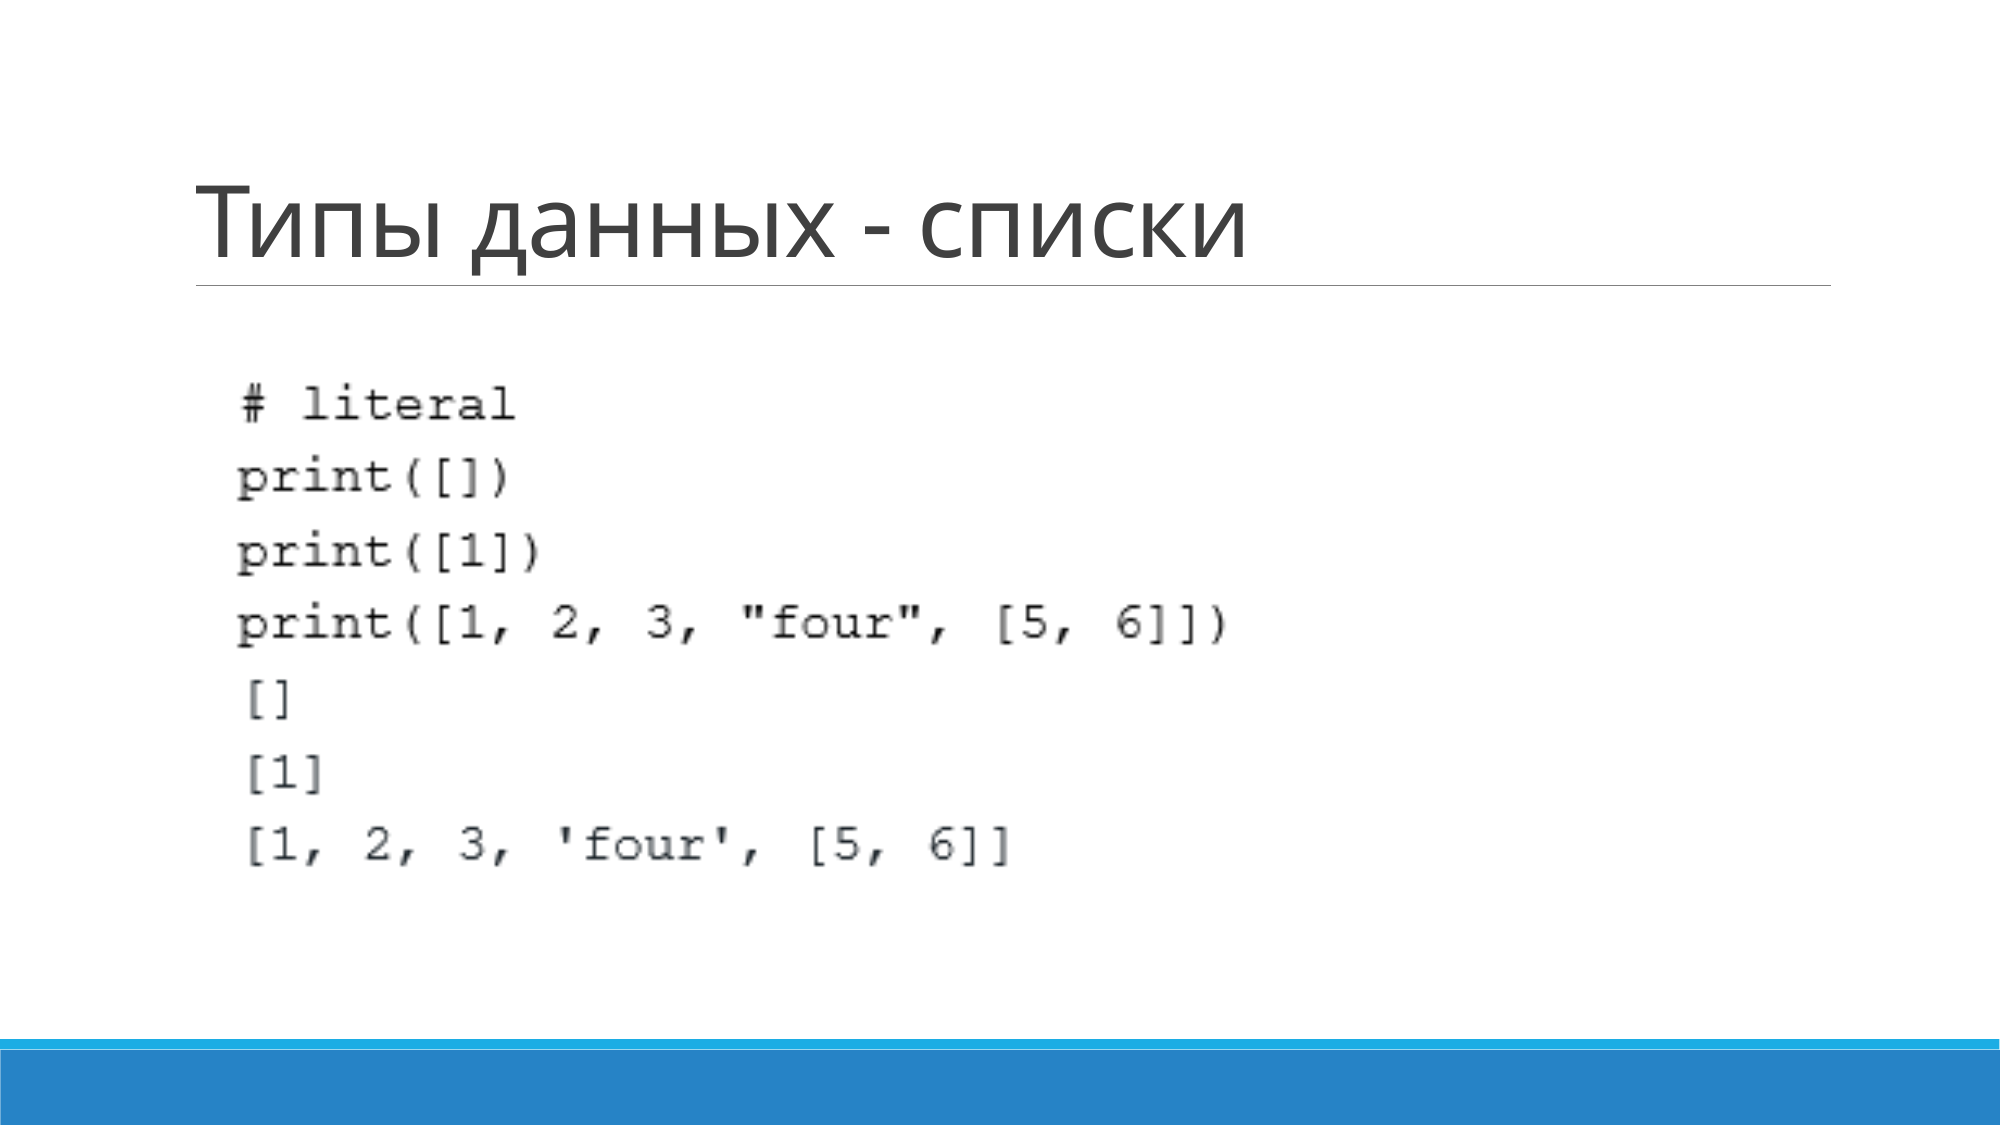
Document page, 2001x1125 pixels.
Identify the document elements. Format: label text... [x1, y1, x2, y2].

picture [179, 342, 1236, 904]
title Типы данных - списки [180, 47, 1830, 285]
